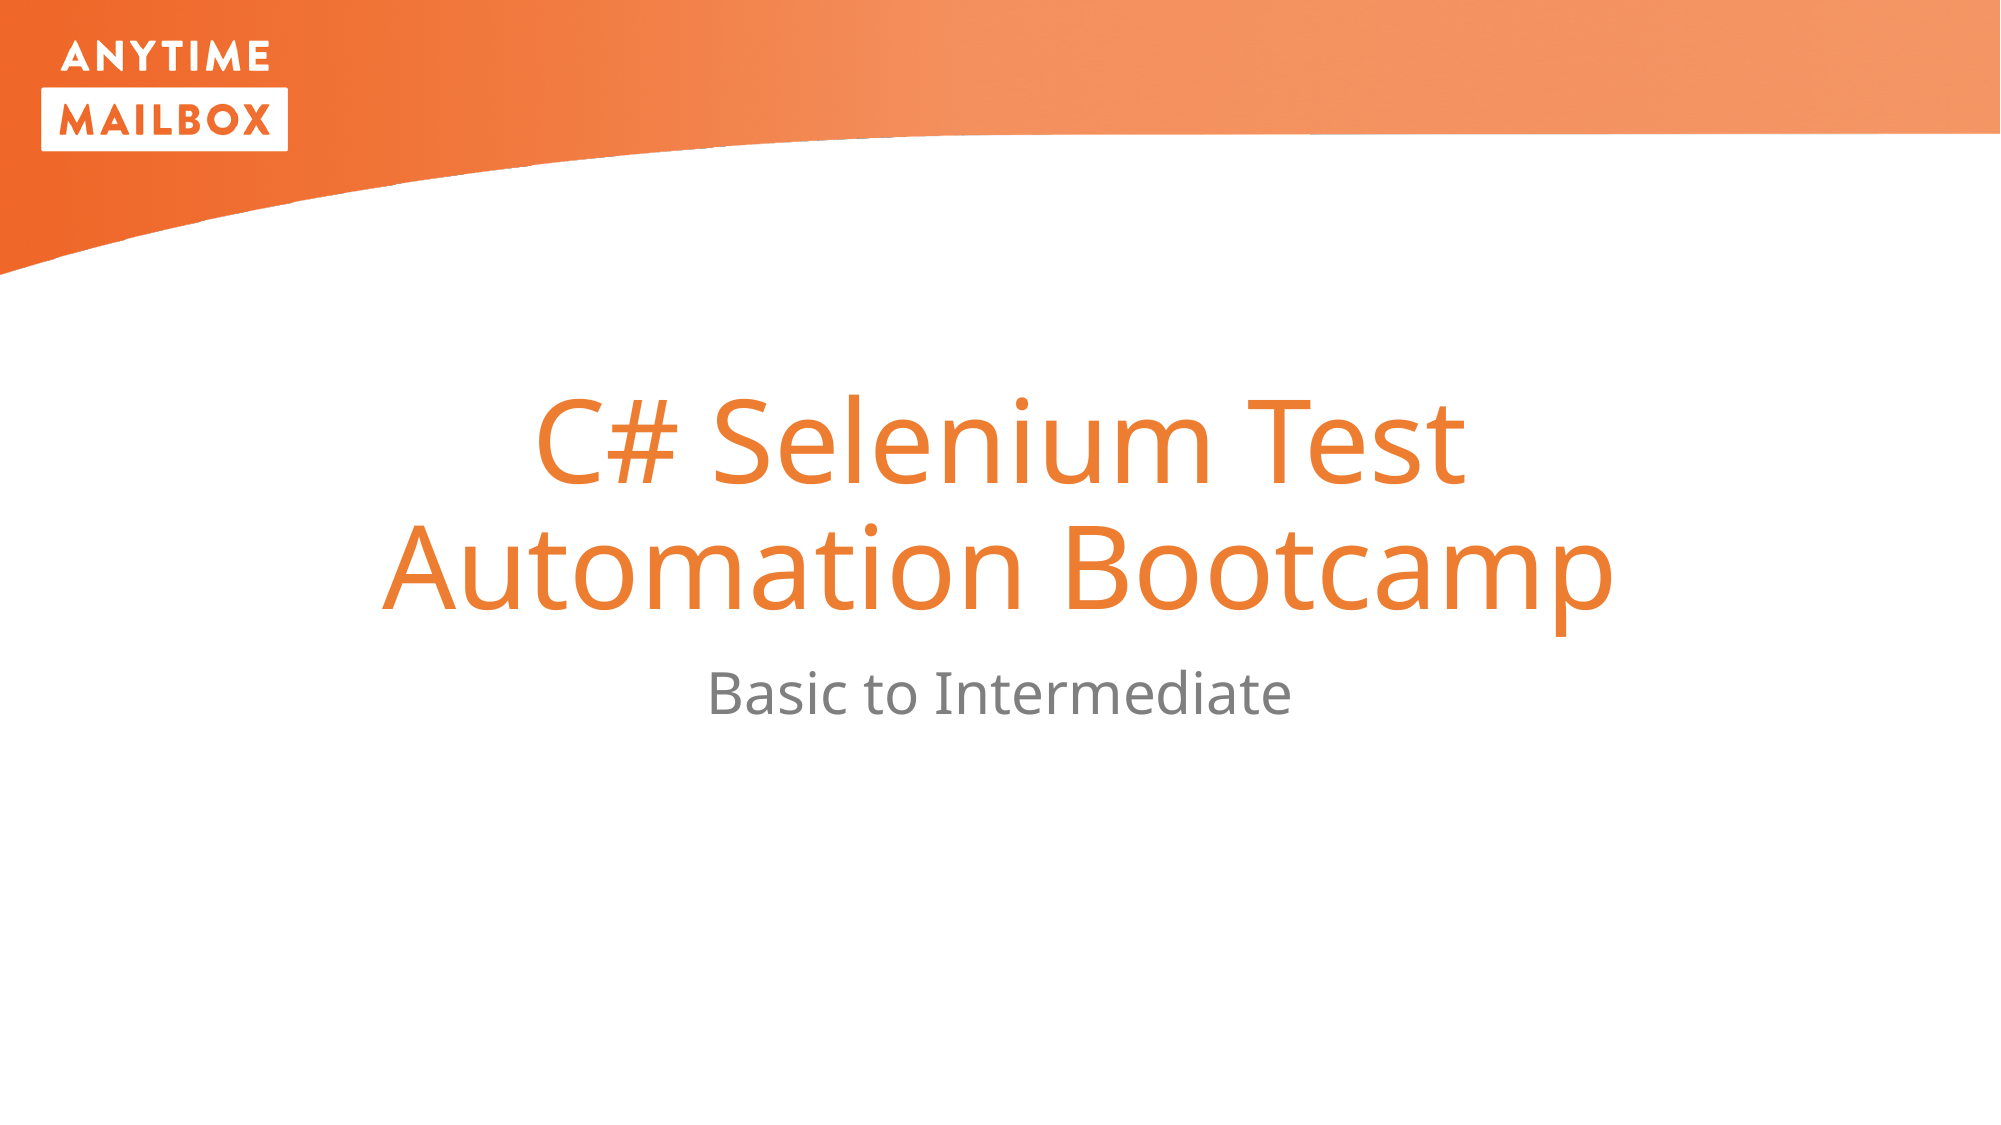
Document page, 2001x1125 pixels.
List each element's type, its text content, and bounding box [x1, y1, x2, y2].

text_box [0, 0, 2000, 295]
subtitle Basic to Intermediate [249, 656, 1750, 929]
title C# Selenium Test Automation Bootcamp [249, 306, 1750, 642]
